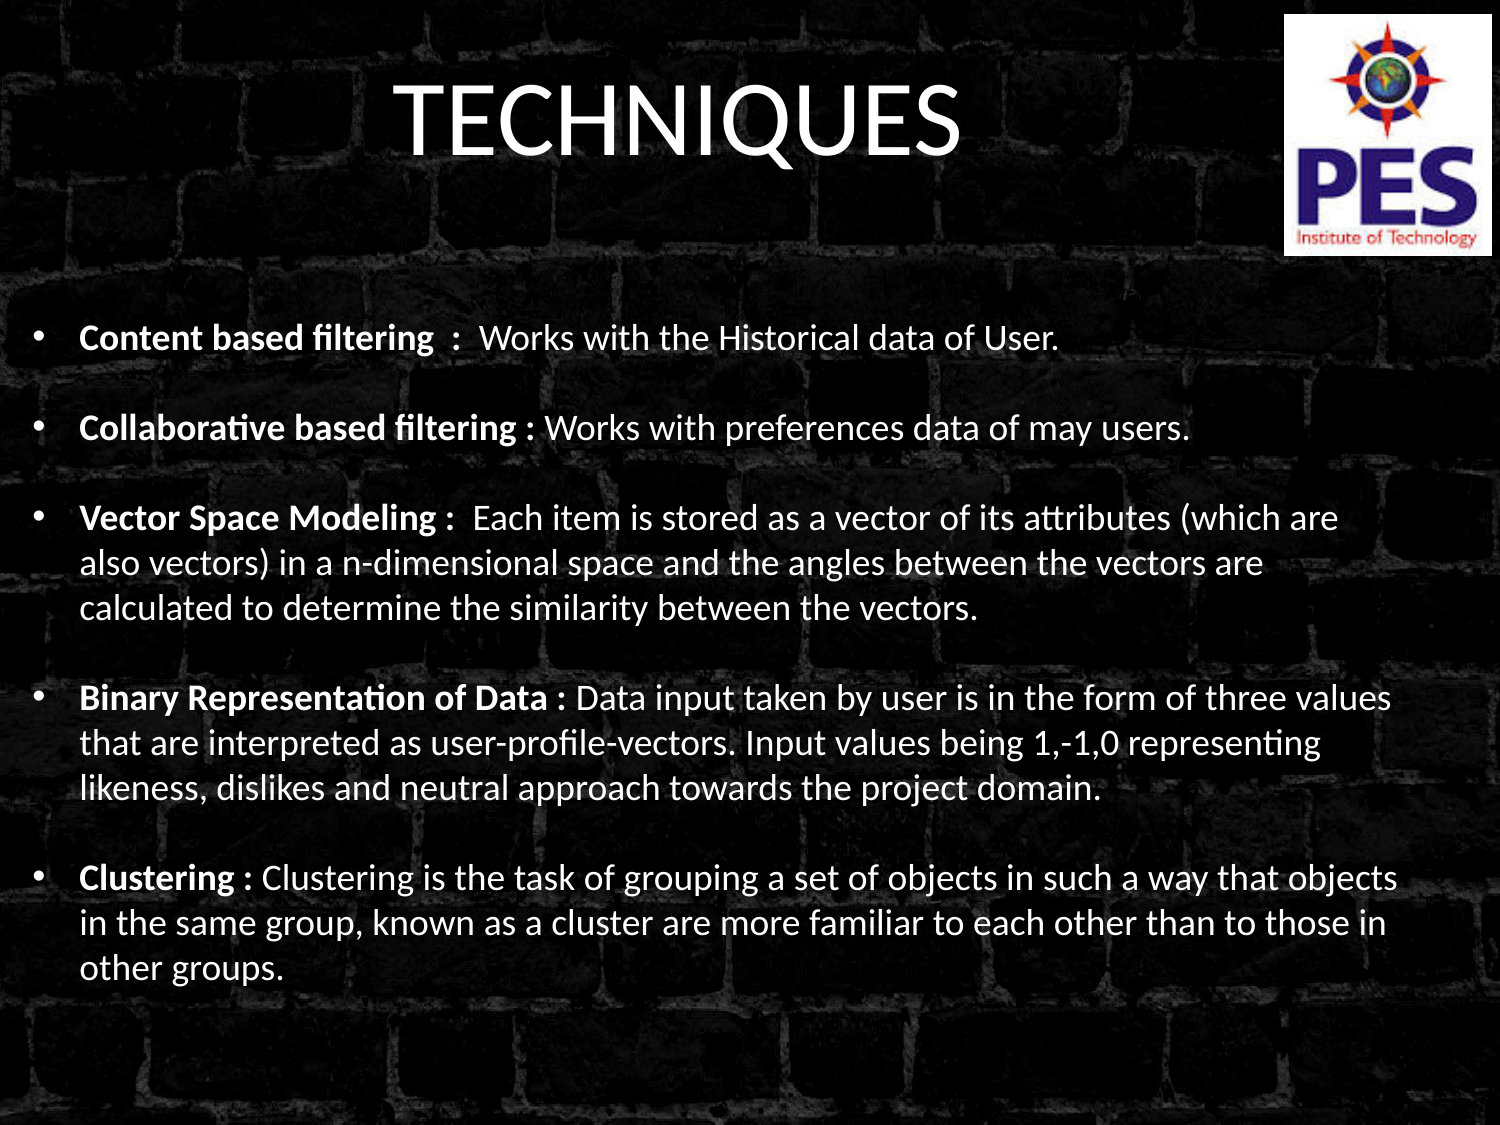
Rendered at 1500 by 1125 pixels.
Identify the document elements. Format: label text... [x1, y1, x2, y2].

text_box TECHNIQUES [378, 39, 979, 185]
text_box Content based filtering : Works with the Historical data of User. Collaborative based filtering : Works with preferences data of may users. Vector Space Modeling : Each item is stored as a vector of its attributes (which are also vectors) in a n-dimensional space and the angles between the vectors are calculated to determine the similarity between the vectors. Binary Representation of Data : Data input taken by user is in the form of three values that are interpreted as user-profile-vectors. Input values being 1,-1,0 representing likeness, dislikes and neutral approach towards the project domain. Clustering : Clustering is the task of grouping a set of objects in such a way that objects in the same group, known as a cluster are more familiar to each other than to those in other groups. [17, 260, 1424, 1086]
picture [0, 0, 1500, 1125]
